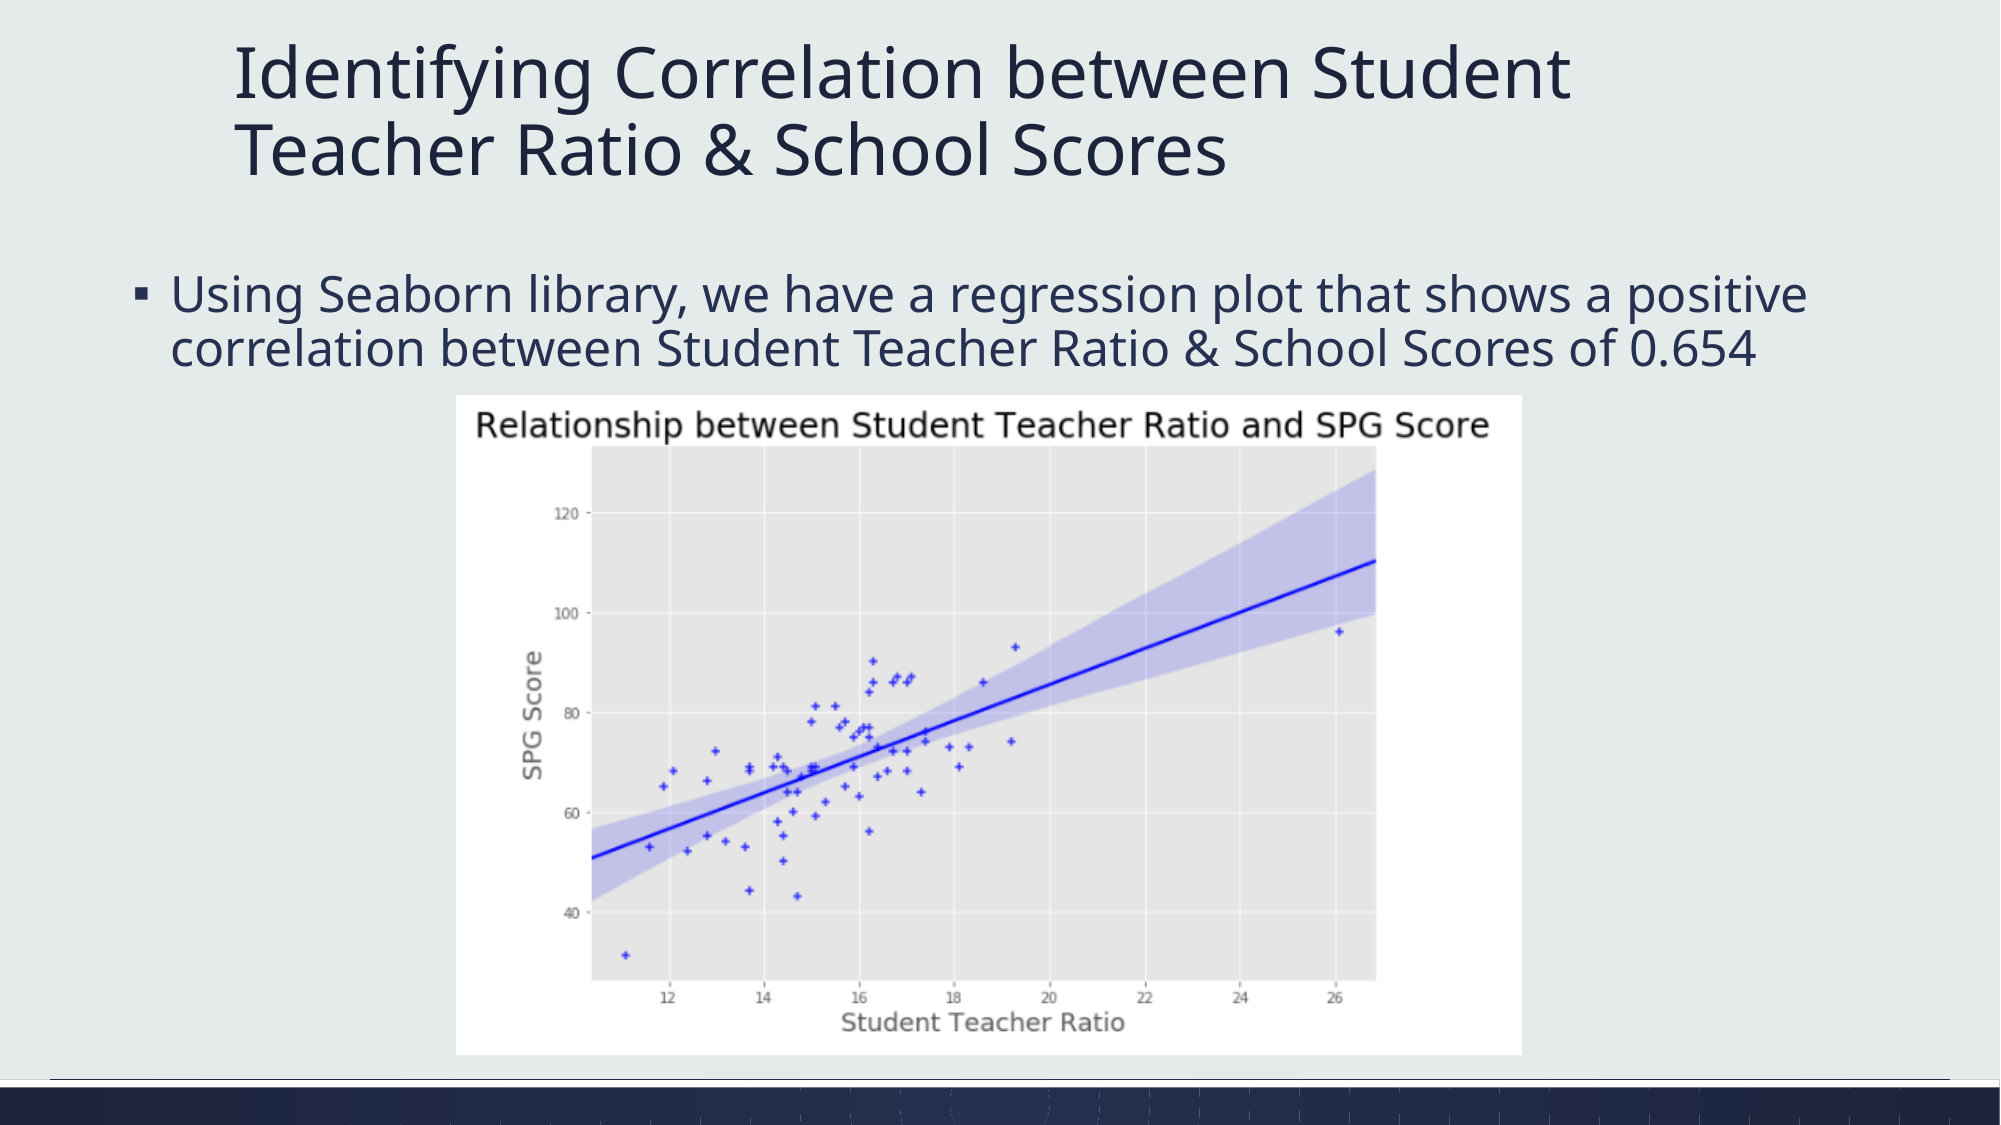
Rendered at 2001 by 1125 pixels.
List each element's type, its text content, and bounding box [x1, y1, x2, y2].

title Identifying Correlation between Student Teacher Ratio & School Scores [219, 30, 1780, 233]
picture [456, 395, 1522, 1055]
list Using Seaborn library, we have a regression plot that shows a positive correlation between Student Teacher Ratio & School Scores of 0.654 [110, 261, 1868, 939]
